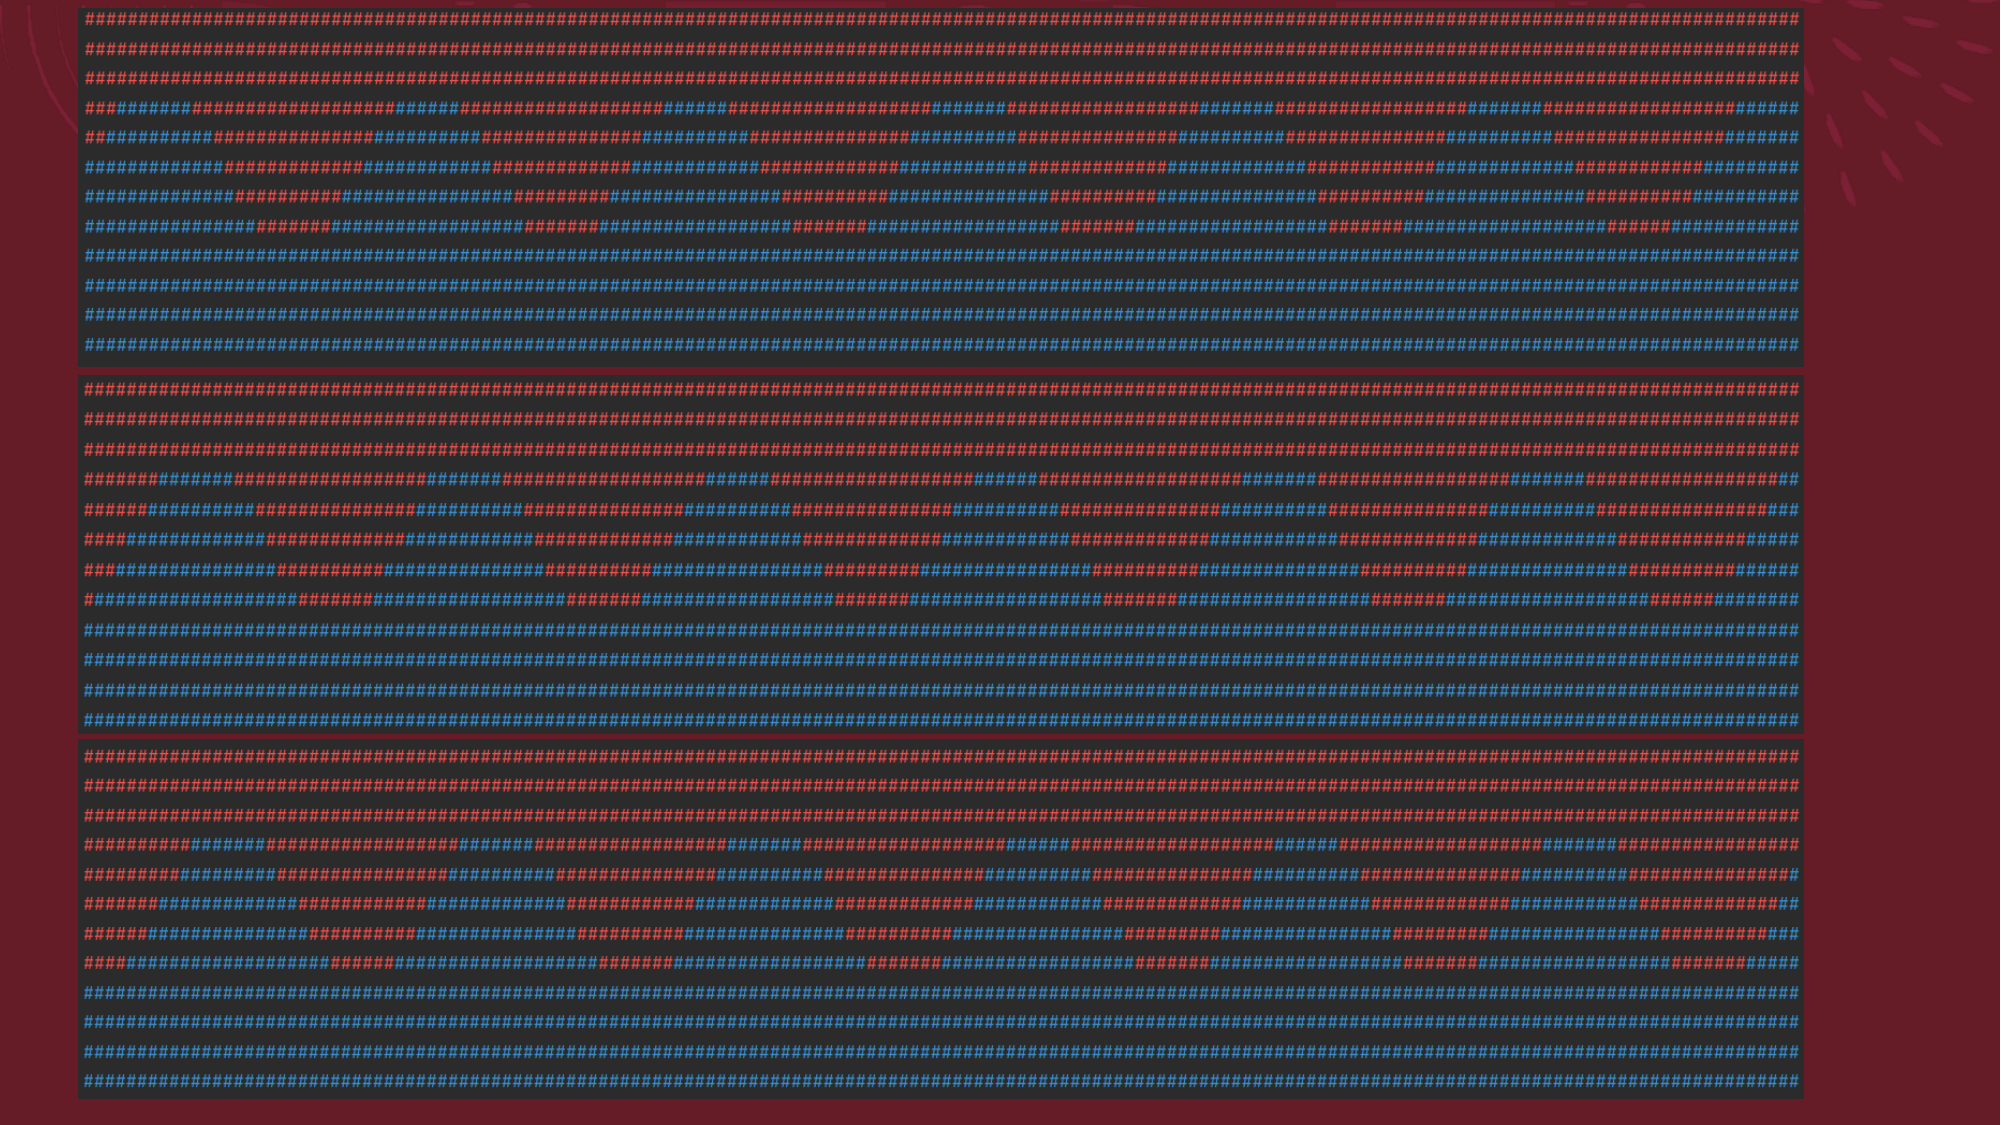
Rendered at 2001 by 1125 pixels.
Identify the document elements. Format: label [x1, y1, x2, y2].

picture [78, 375, 1804, 734]
list [78, 8, 1804, 367]
picture [78, 739, 1804, 1099]
